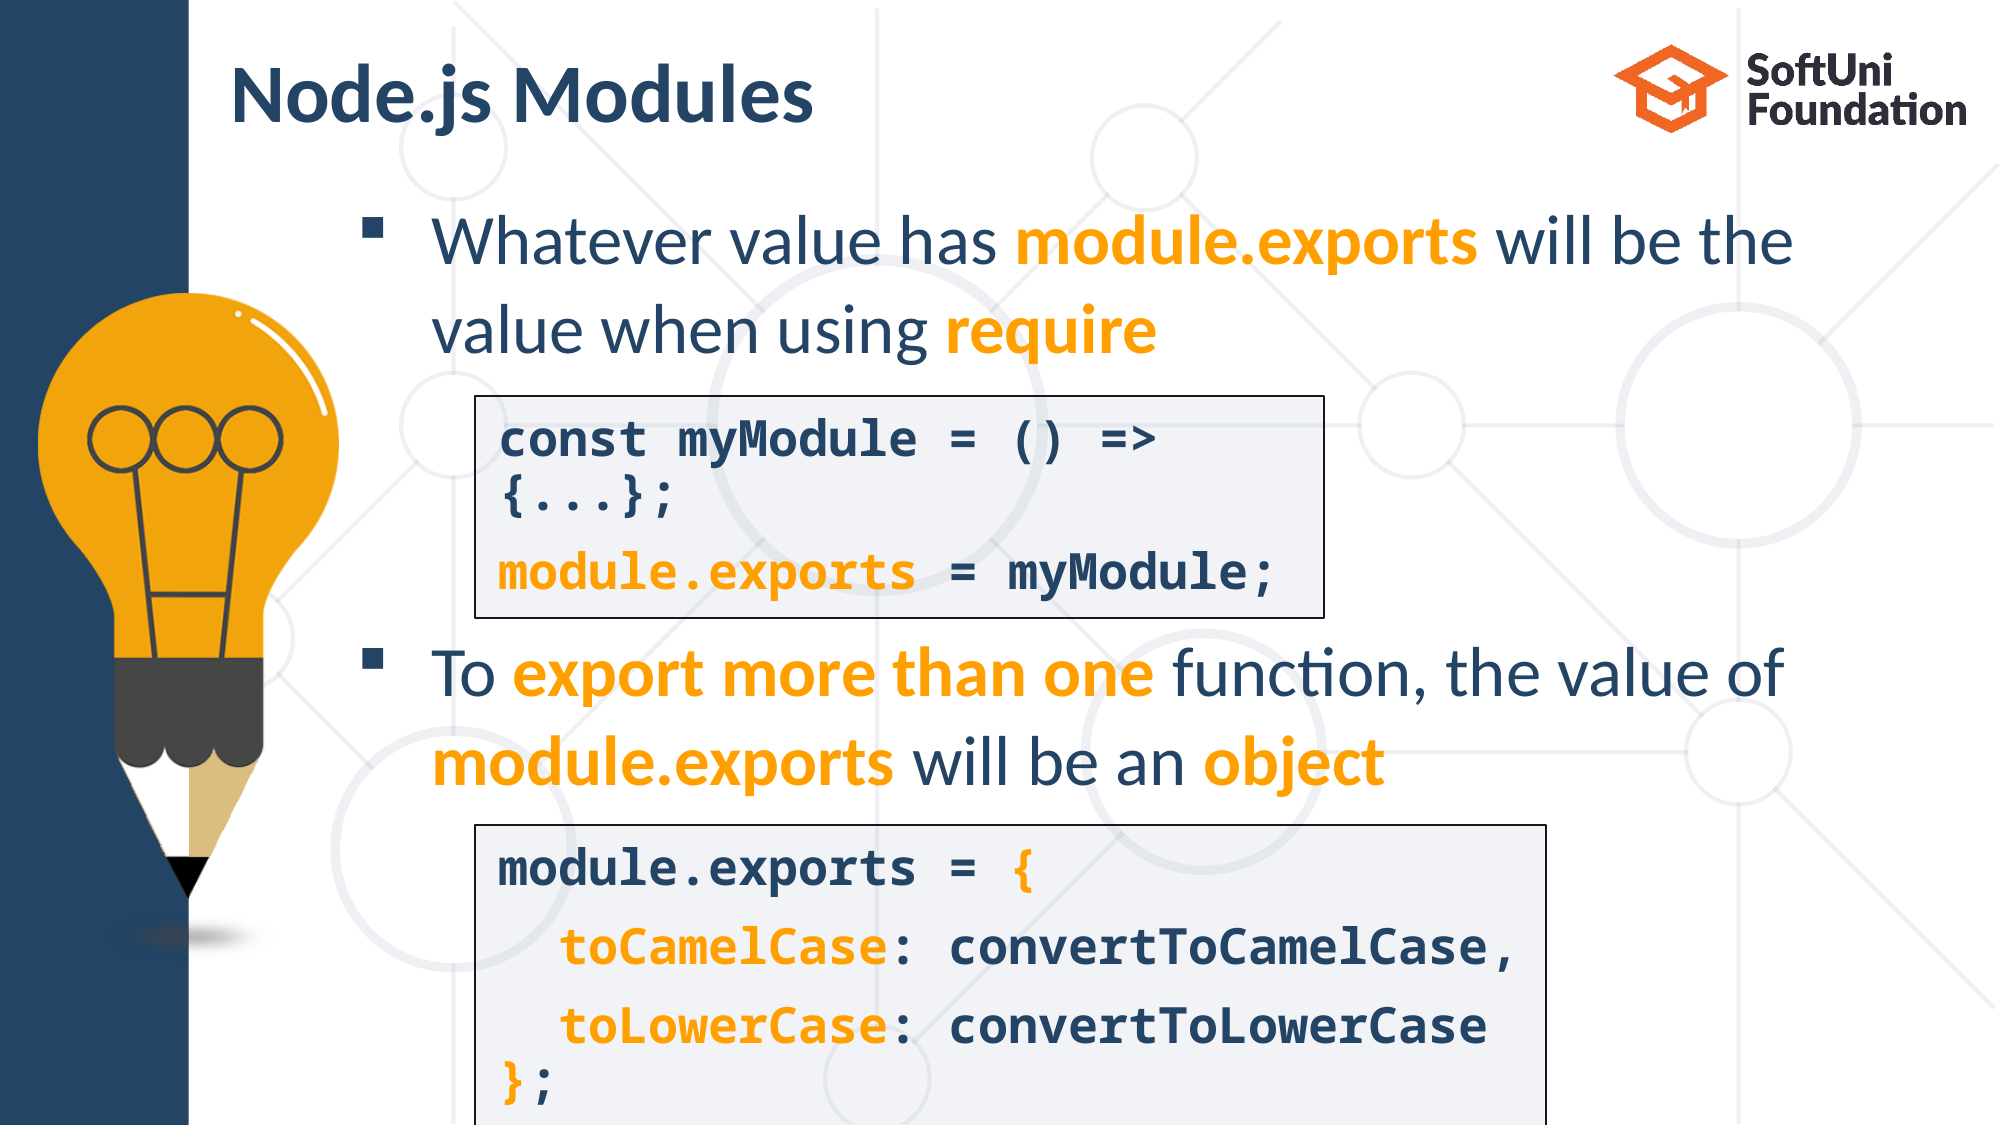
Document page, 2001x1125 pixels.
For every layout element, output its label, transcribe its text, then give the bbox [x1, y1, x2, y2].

list Whatever value has module.exports will be the value when using require To export more than one function, the value of module.exports will be an object [338, 183, 1984, 1050]
picture [1613, 44, 1966, 133]
text_box const myModule = () => {...}; module.exports = myModule; [475, 395, 1324, 619]
text_box module.exports = { toCamelCase: convertToCamelCase, toLowerCase: convertToLowerCase }; [475, 824, 1546, 1125]
picture [38, 293, 338, 961]
title Node.js Modules [212, 16, 1591, 162]
